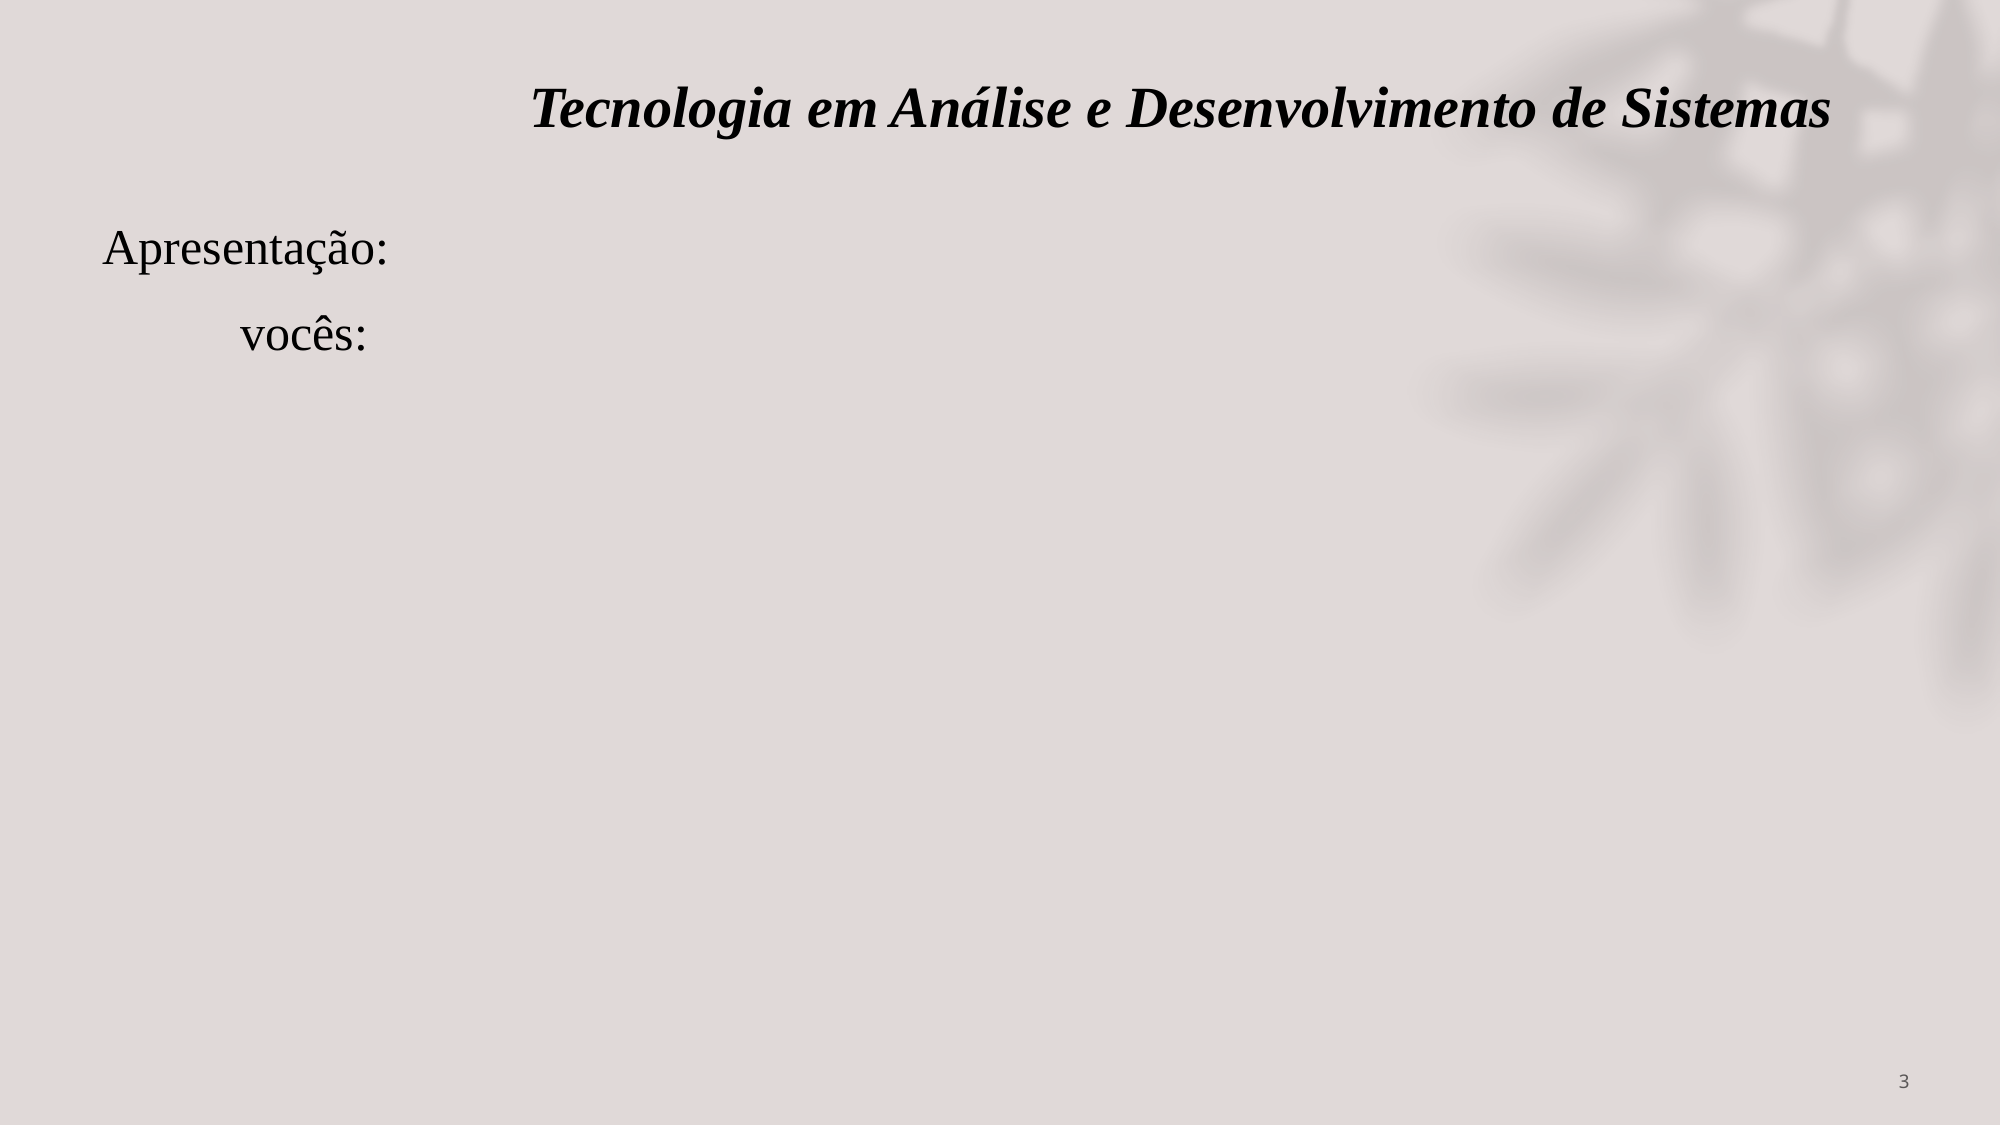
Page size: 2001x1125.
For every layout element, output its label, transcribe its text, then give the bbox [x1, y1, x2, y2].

slide_number 3 [1474, 1052, 1925, 1113]
title Tecnologia em Análise e Desenvolvimento de Sistemas [137, 43, 1863, 165]
list Apresentação: vocês: [75, 200, 1925, 1038]
